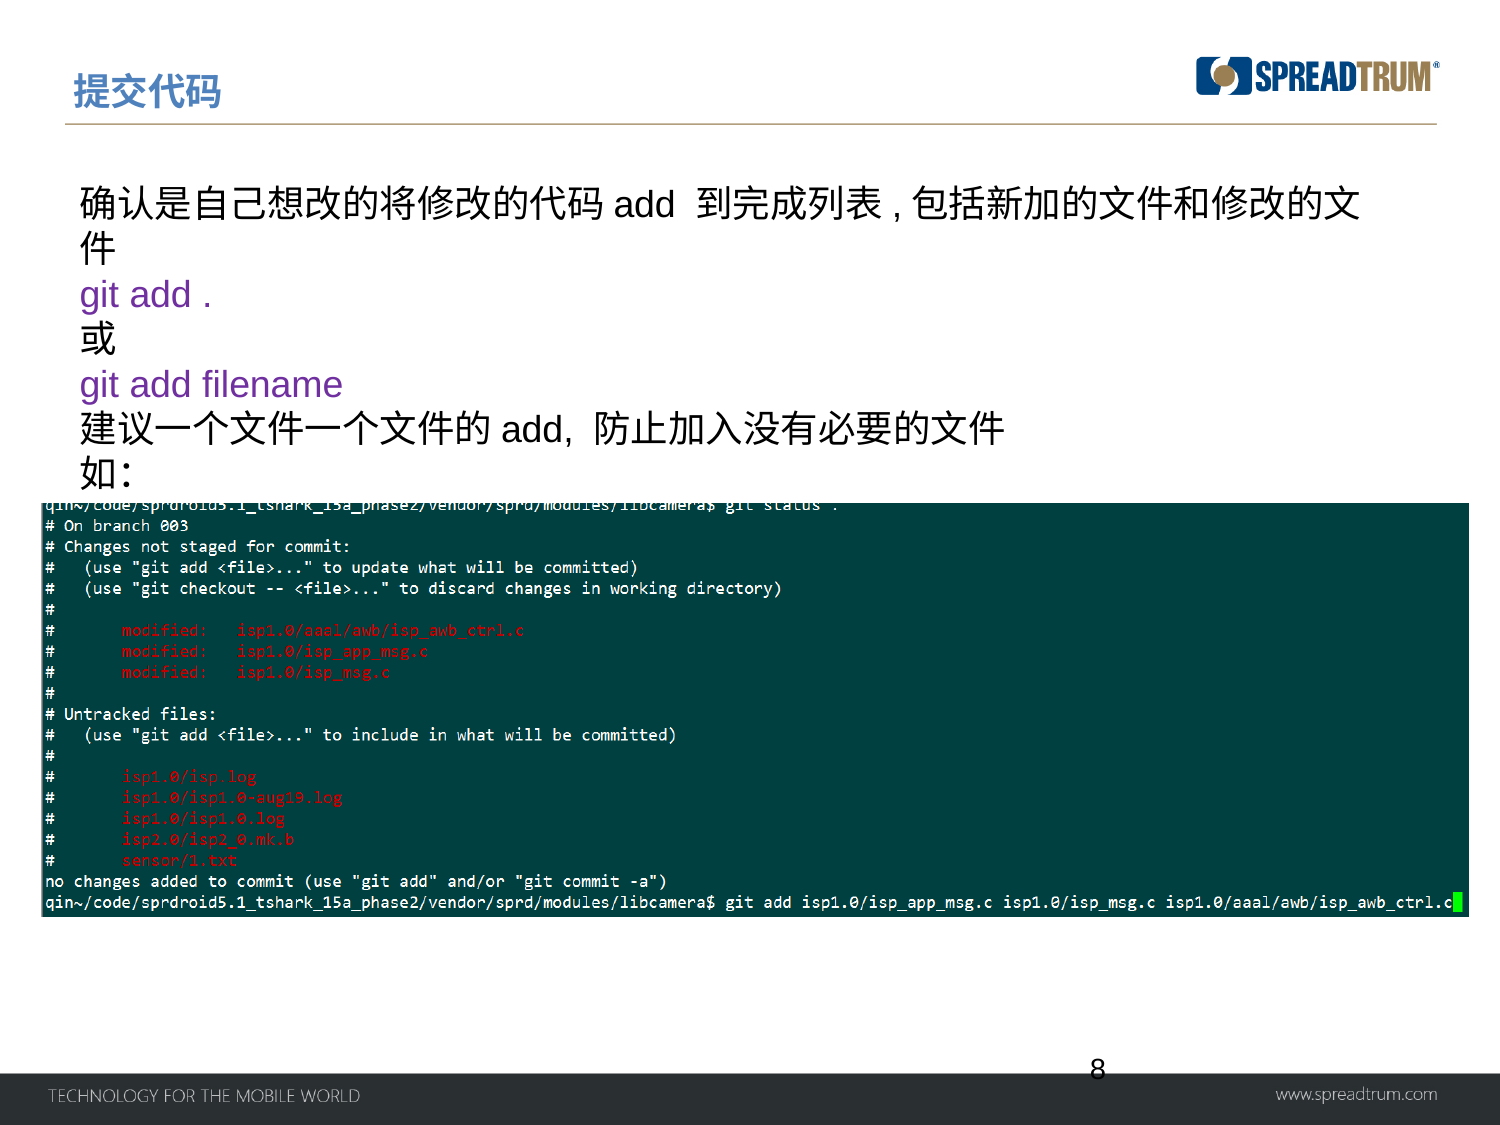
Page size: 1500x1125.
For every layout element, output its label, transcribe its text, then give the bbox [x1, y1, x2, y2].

picture [0, 0, 1500, 1125]
title 提交代码 [58, 60, 1004, 219]
text_box 确认是自己想改的将修改的代码add 到完成列表,包括新加的文件和修改的文件 git add . 或 git add filename 建议一个文件一个文件的add, 防止加入没有必要的文件 如： [64, 172, 1412, 501]
slide_number 8 [1074, 1042, 1425, 1103]
